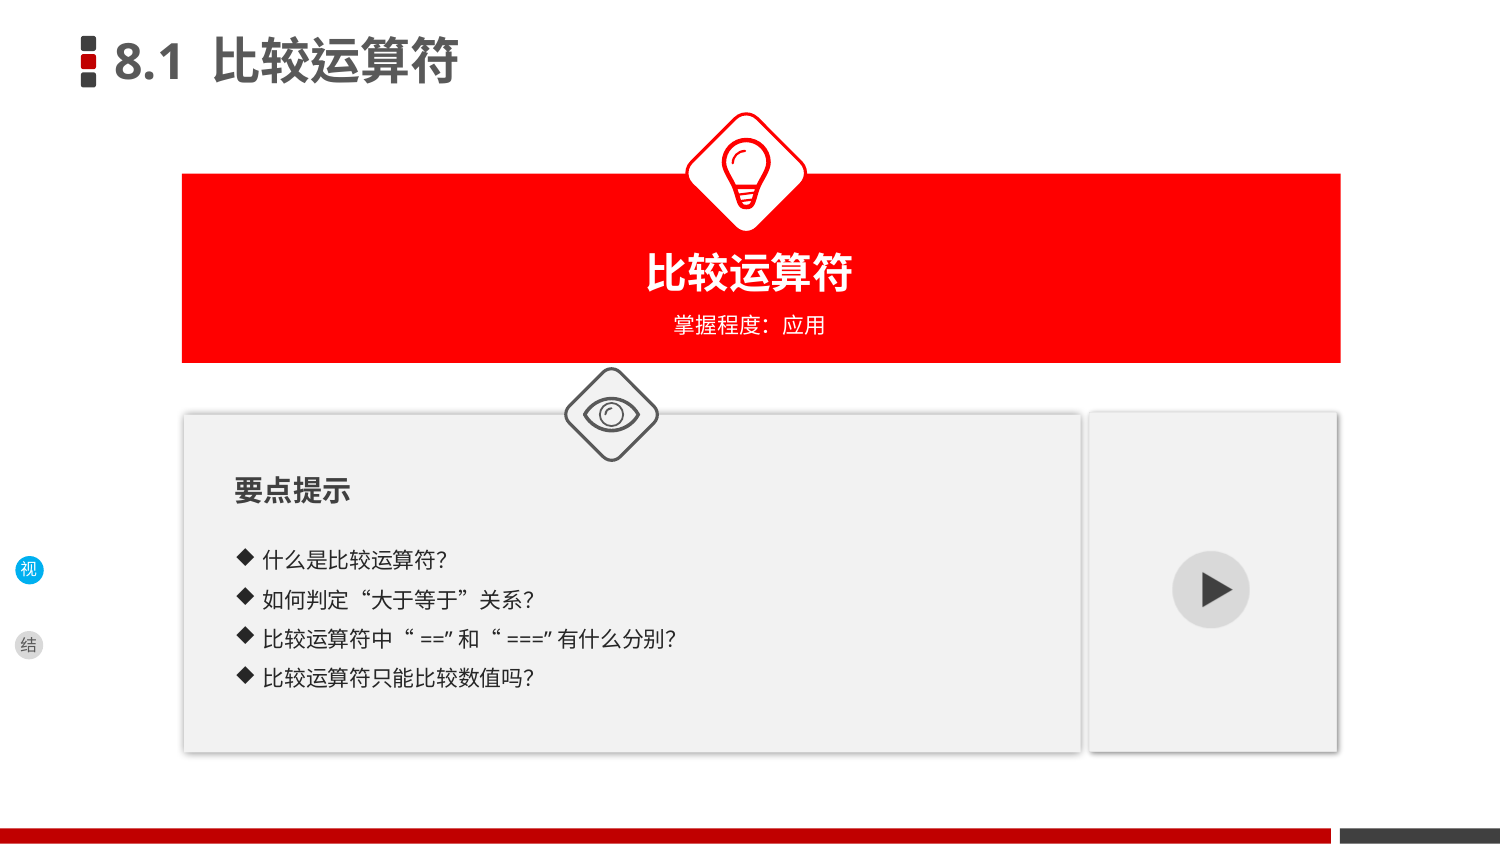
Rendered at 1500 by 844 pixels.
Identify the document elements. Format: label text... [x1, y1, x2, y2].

text_box [180, 172, 1343, 365]
text_box 8.1 比较运算符 [103, 0, 987, 130]
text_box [575, 378, 648, 451]
text_box [684, 130, 808, 235]
text_box [182, 412, 1077, 755]
text_box 什么是比较运算符？ 如何判定“大于等于”关系？ 比较运算符中“==”和“===”有什么分别？ 比较运算符只能比较数值吗？ [219, 526, 786, 699]
text_box 要点提示 [219, 465, 797, 515]
text_box 掌握程度：应用 [496, 304, 1004, 346]
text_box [721, 137, 771, 210]
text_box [5, 551, 54, 588]
picture [1082, 405, 1348, 762]
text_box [5, 626, 54, 663]
text_box 比较运算符 [537, 239, 963, 304]
